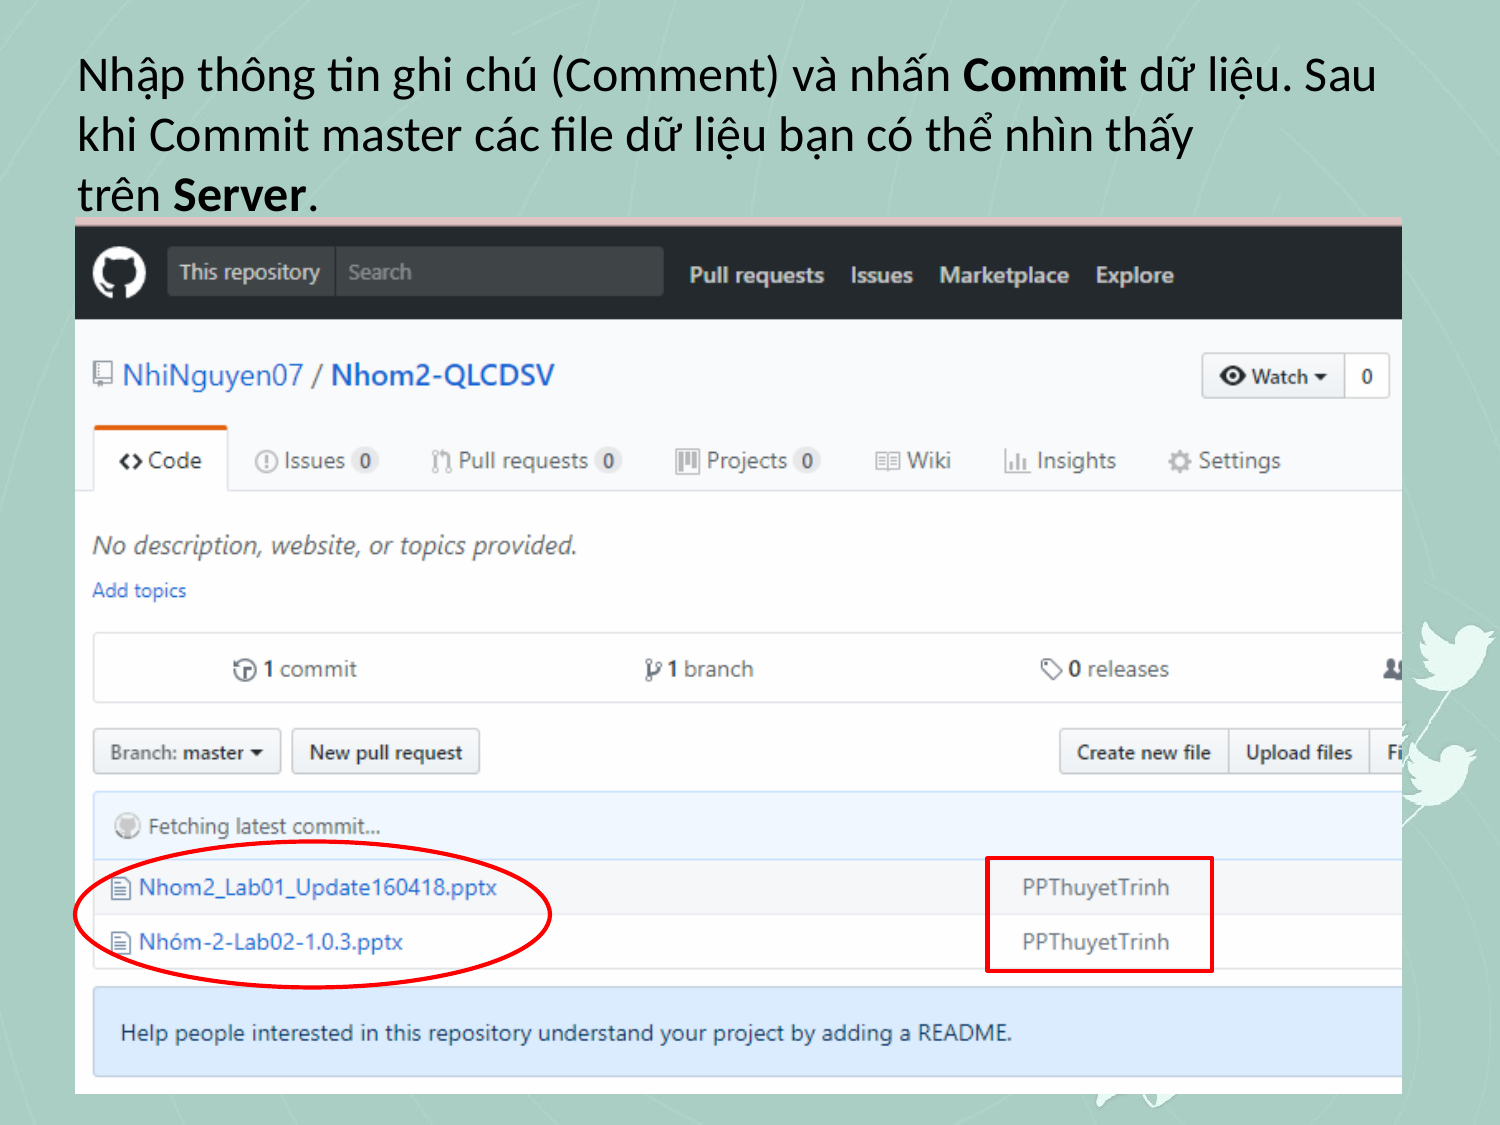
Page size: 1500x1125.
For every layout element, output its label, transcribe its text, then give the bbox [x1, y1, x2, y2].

title Nhập thông tin ghi chú (Comment) và nhấn Commit dữ liệu. Sau khi Commit master các file dữ liệu bạn có thể nhìn thấy trên Server. [62, 37, 1413, 225]
picture [0, 0, 1500, 1125]
